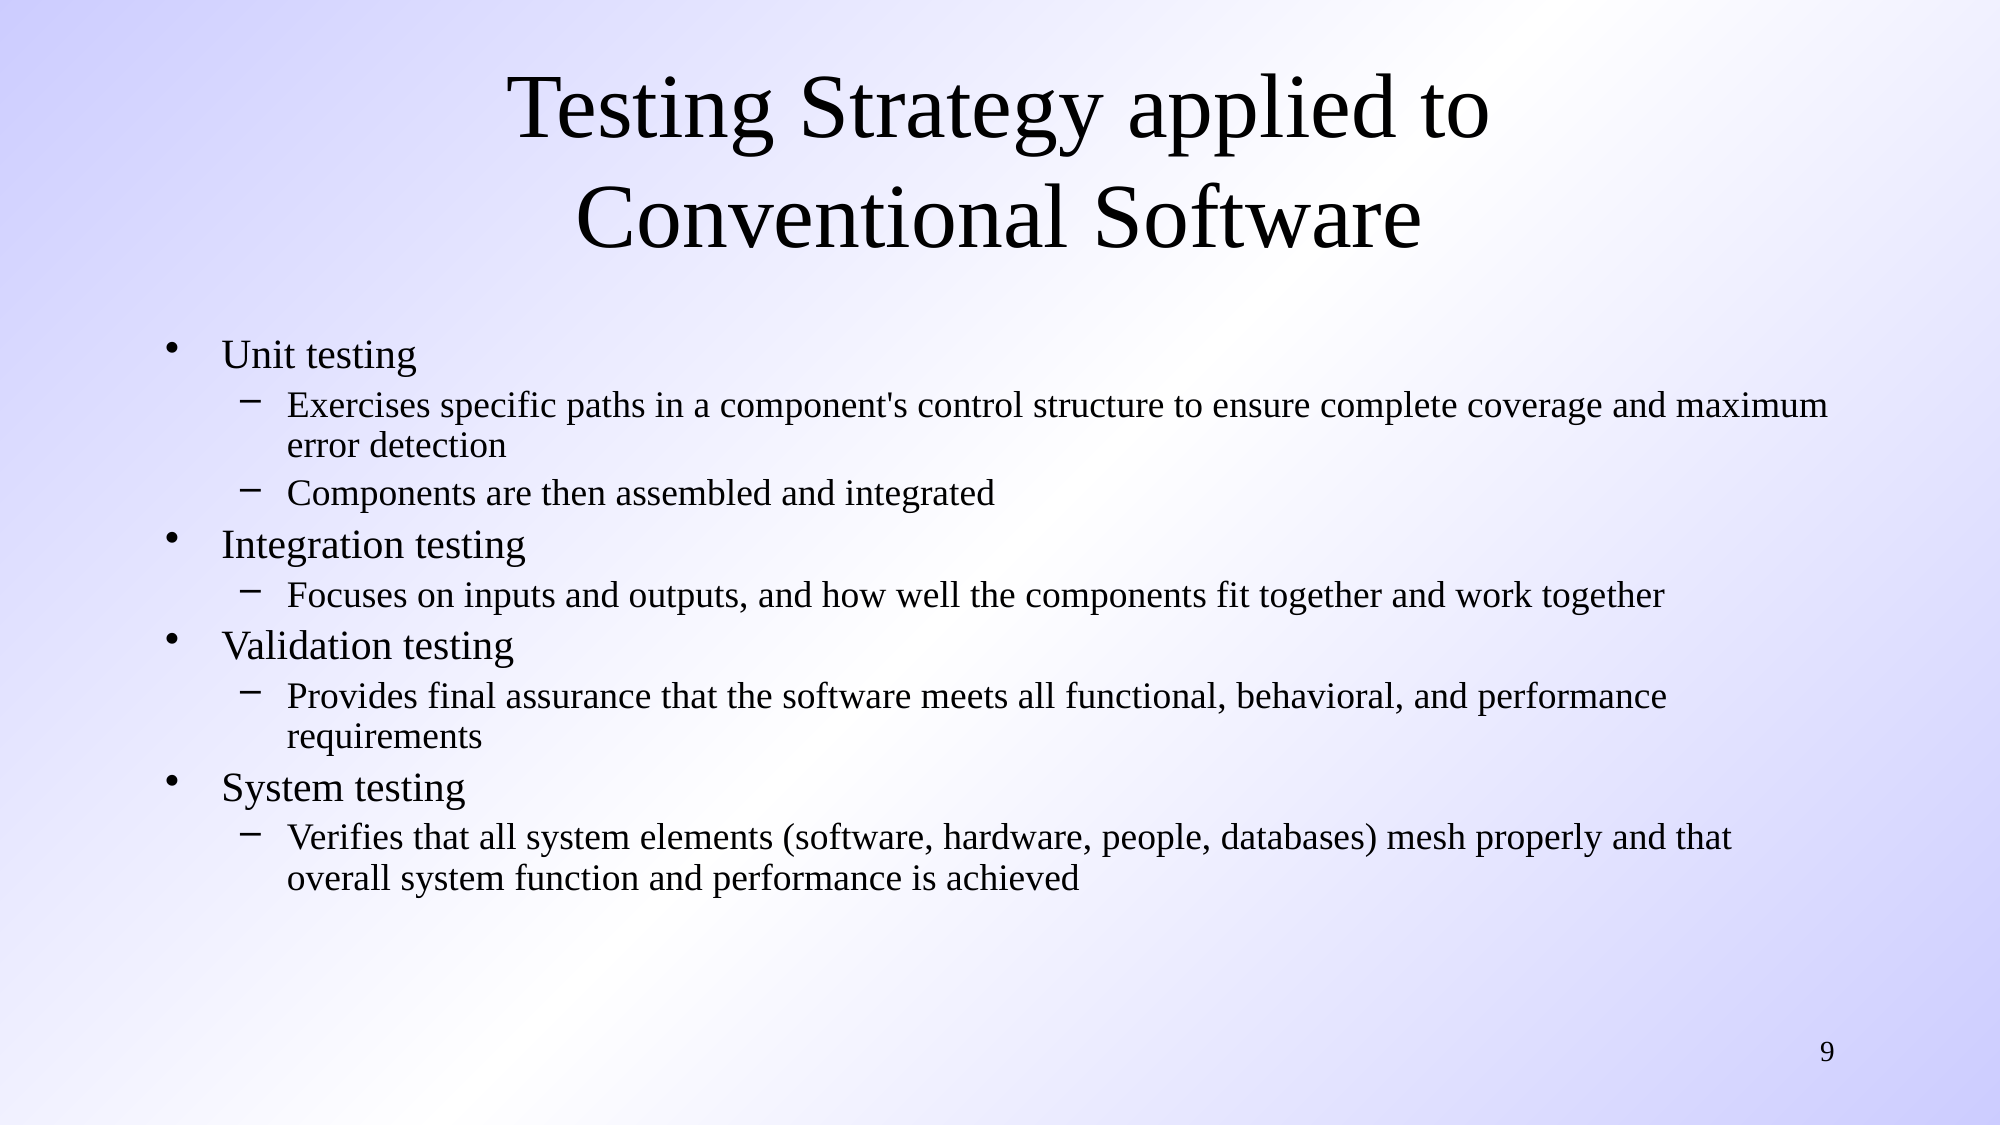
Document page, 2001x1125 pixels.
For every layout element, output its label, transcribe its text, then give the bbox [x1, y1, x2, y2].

slide_number 9 [1433, 1025, 1850, 1100]
title Testing Strategy applied to Conventional Software [362, 62, 1638, 250]
list Unit testing Exercises specific paths in a component's control structure to ensure complete coverage and maximum error detection Components are then assembled and integrated Integration testing Focuses on inputs and outputs, and how well the components fit together and work together Validation testing Provides final assurance that the software meets all functional, behavioral, and performance requirements System testing Verifies that all system elements (software, hardware, people, databases) mesh properly and that overall system function and performance is achieved [150, 324, 1850, 1000]
